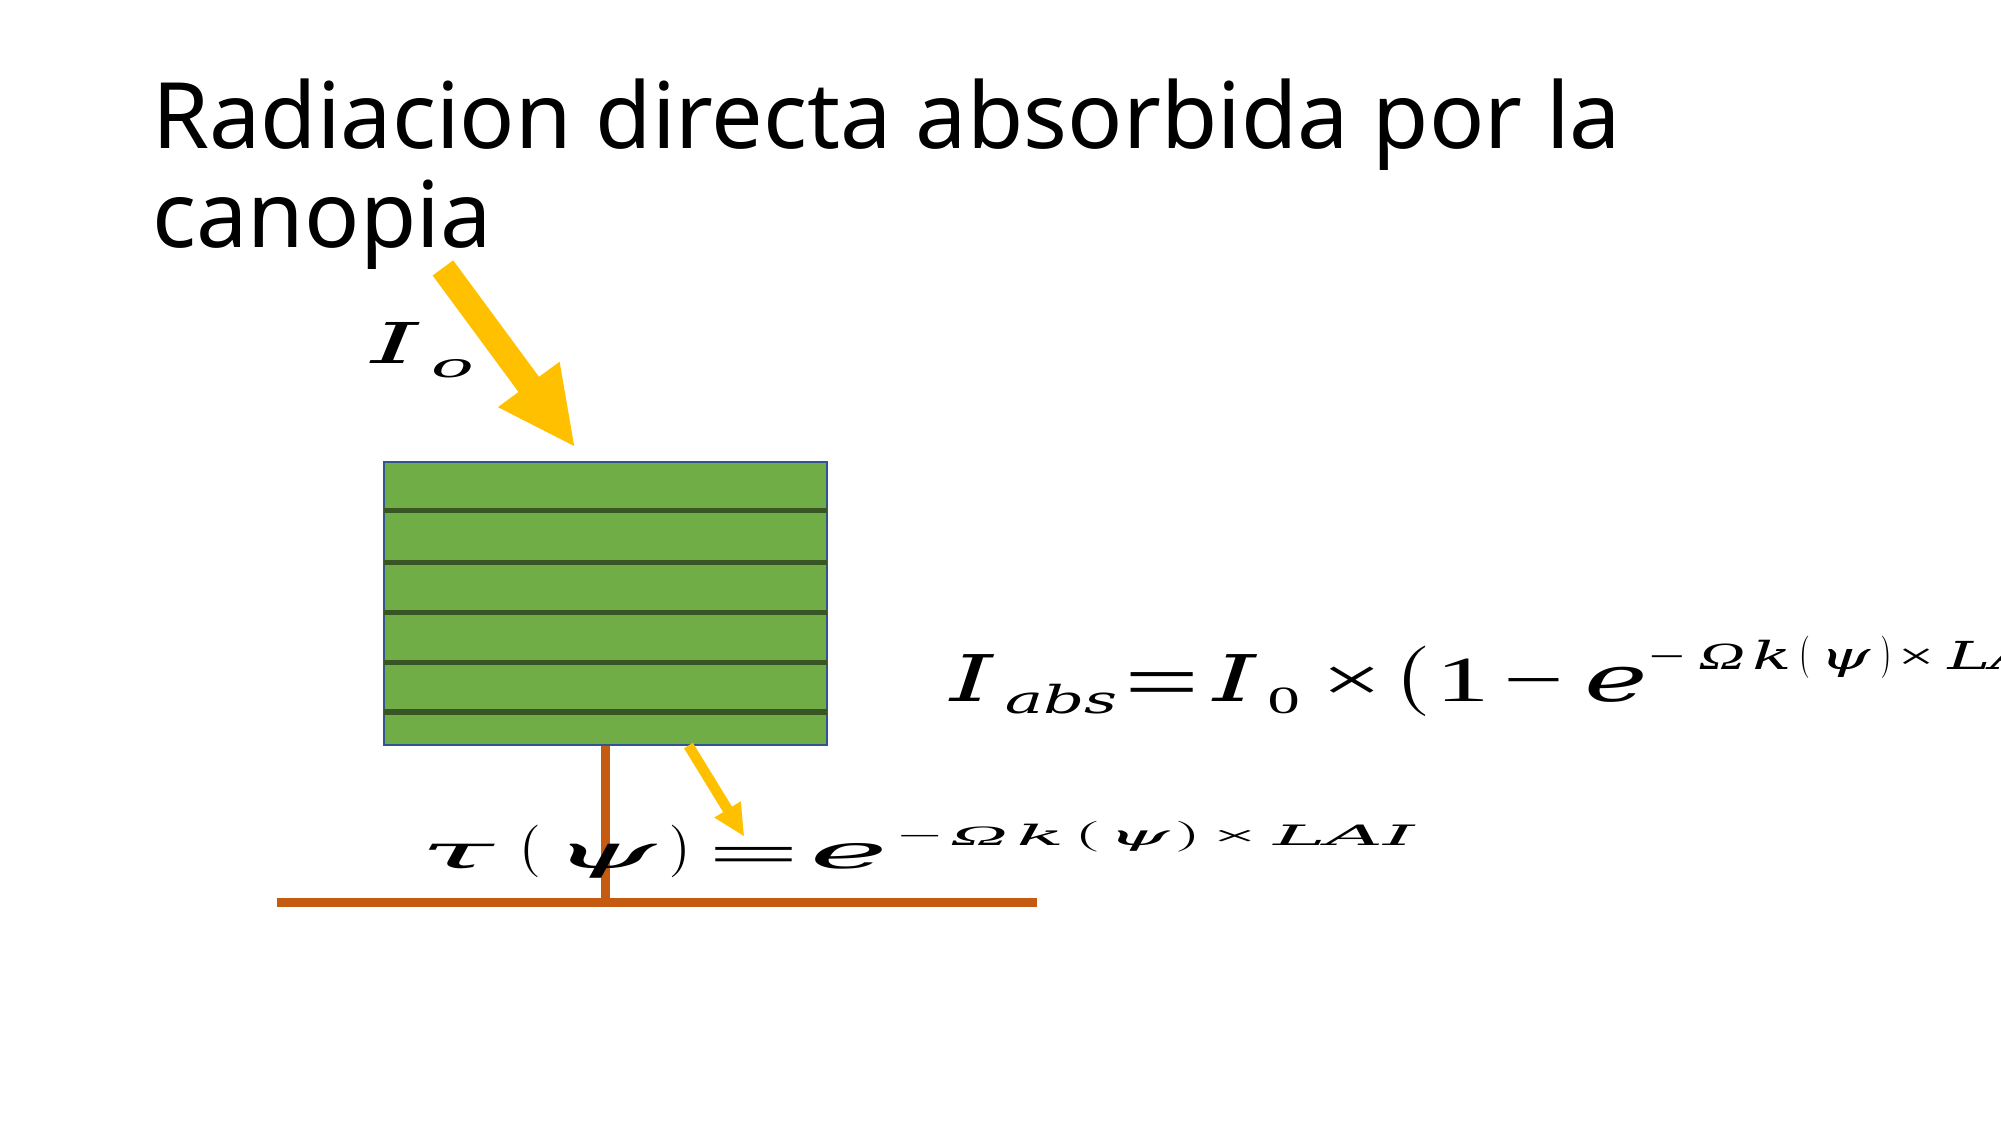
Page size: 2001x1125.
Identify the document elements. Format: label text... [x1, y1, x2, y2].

text_box [383, 461, 828, 746]
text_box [442, 267, 575, 447]
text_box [688, 745, 744, 836]
title Radiacion directa absorbida por la canopia [137, 59, 1863, 278]
